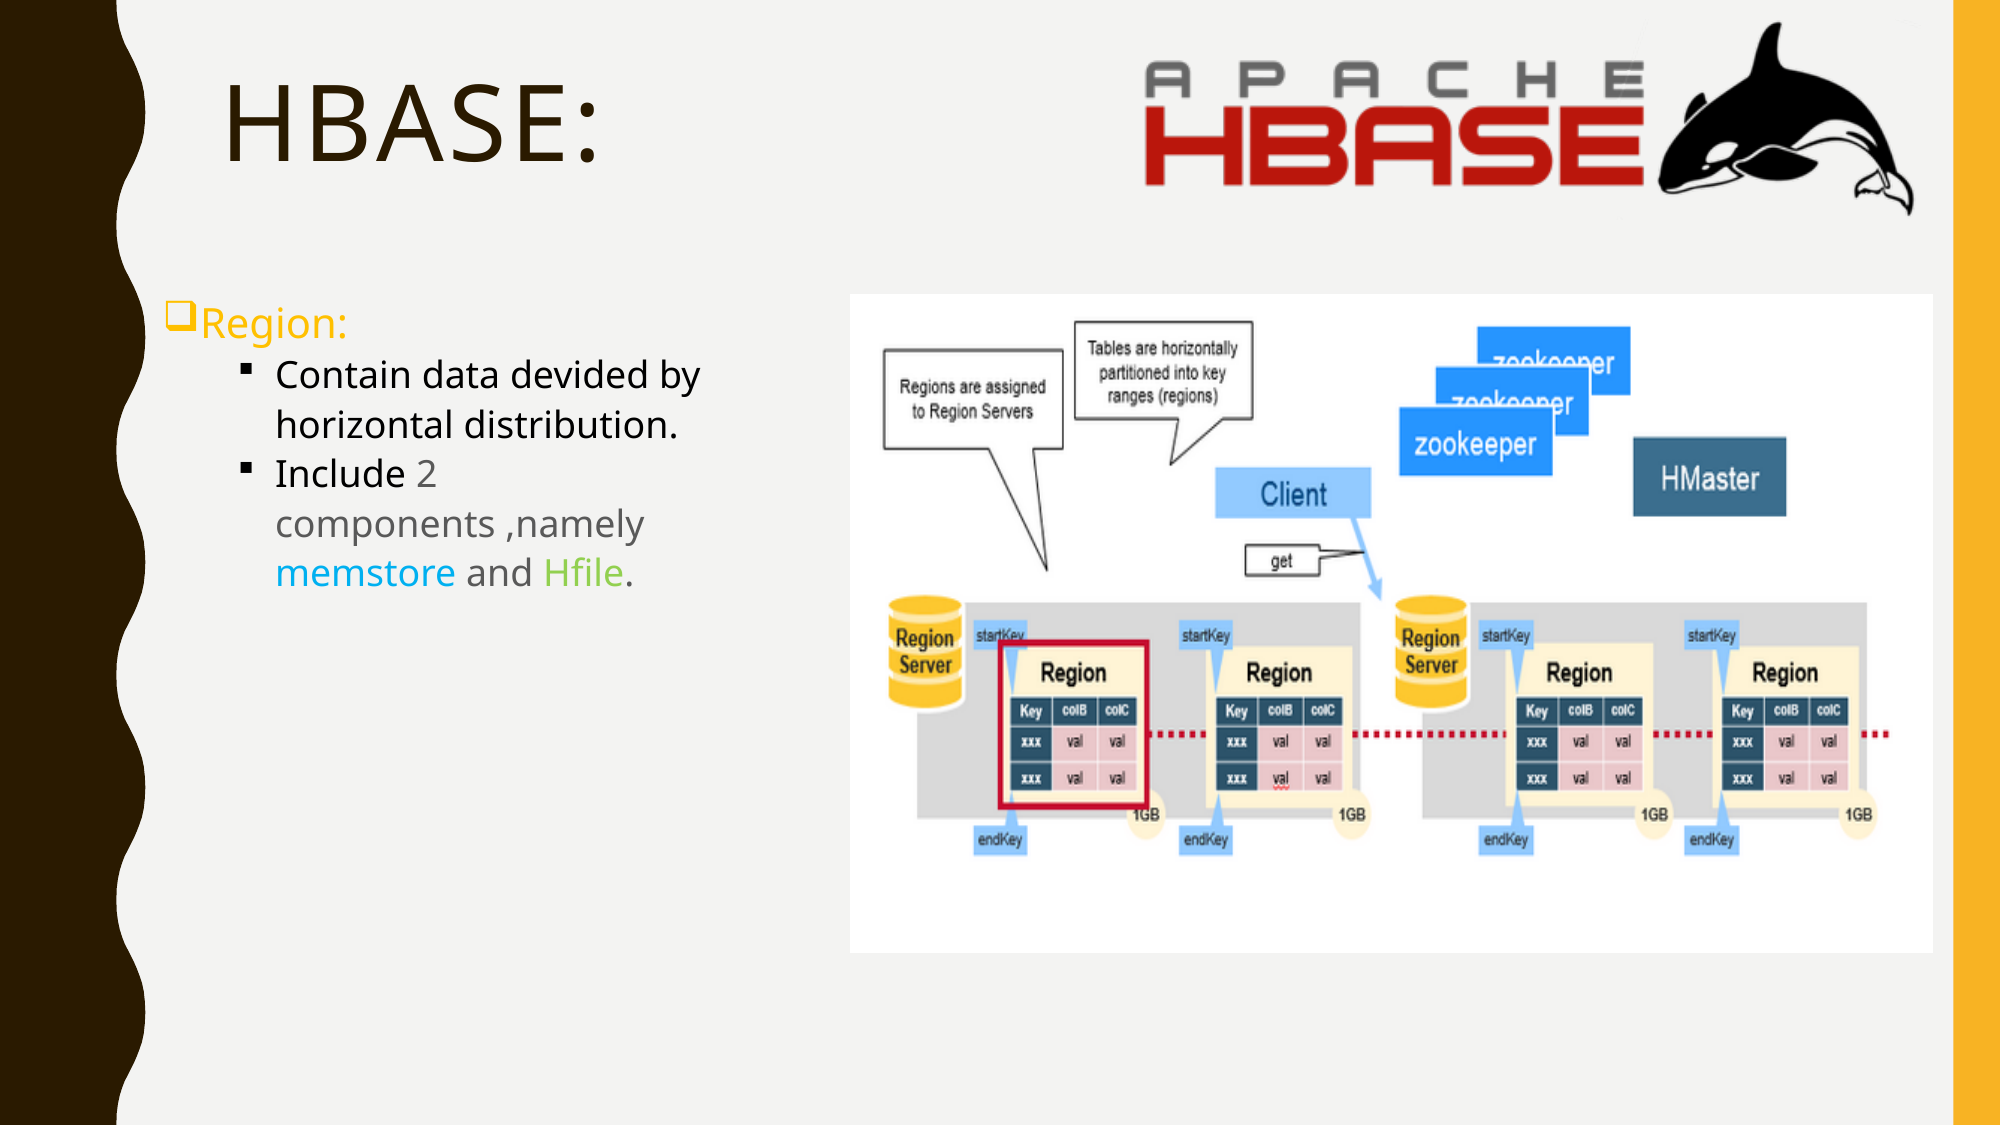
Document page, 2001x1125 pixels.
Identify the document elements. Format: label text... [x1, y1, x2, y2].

picture [850, 294, 1933, 953]
picture [1137, 19, 1921, 220]
list Region: Contain data devided by horizontal distribution. Include 2 components ,namely memstore and Hfile. [147, 116, 812, 770]
title Hbase: [205, 62, 1875, 308]
